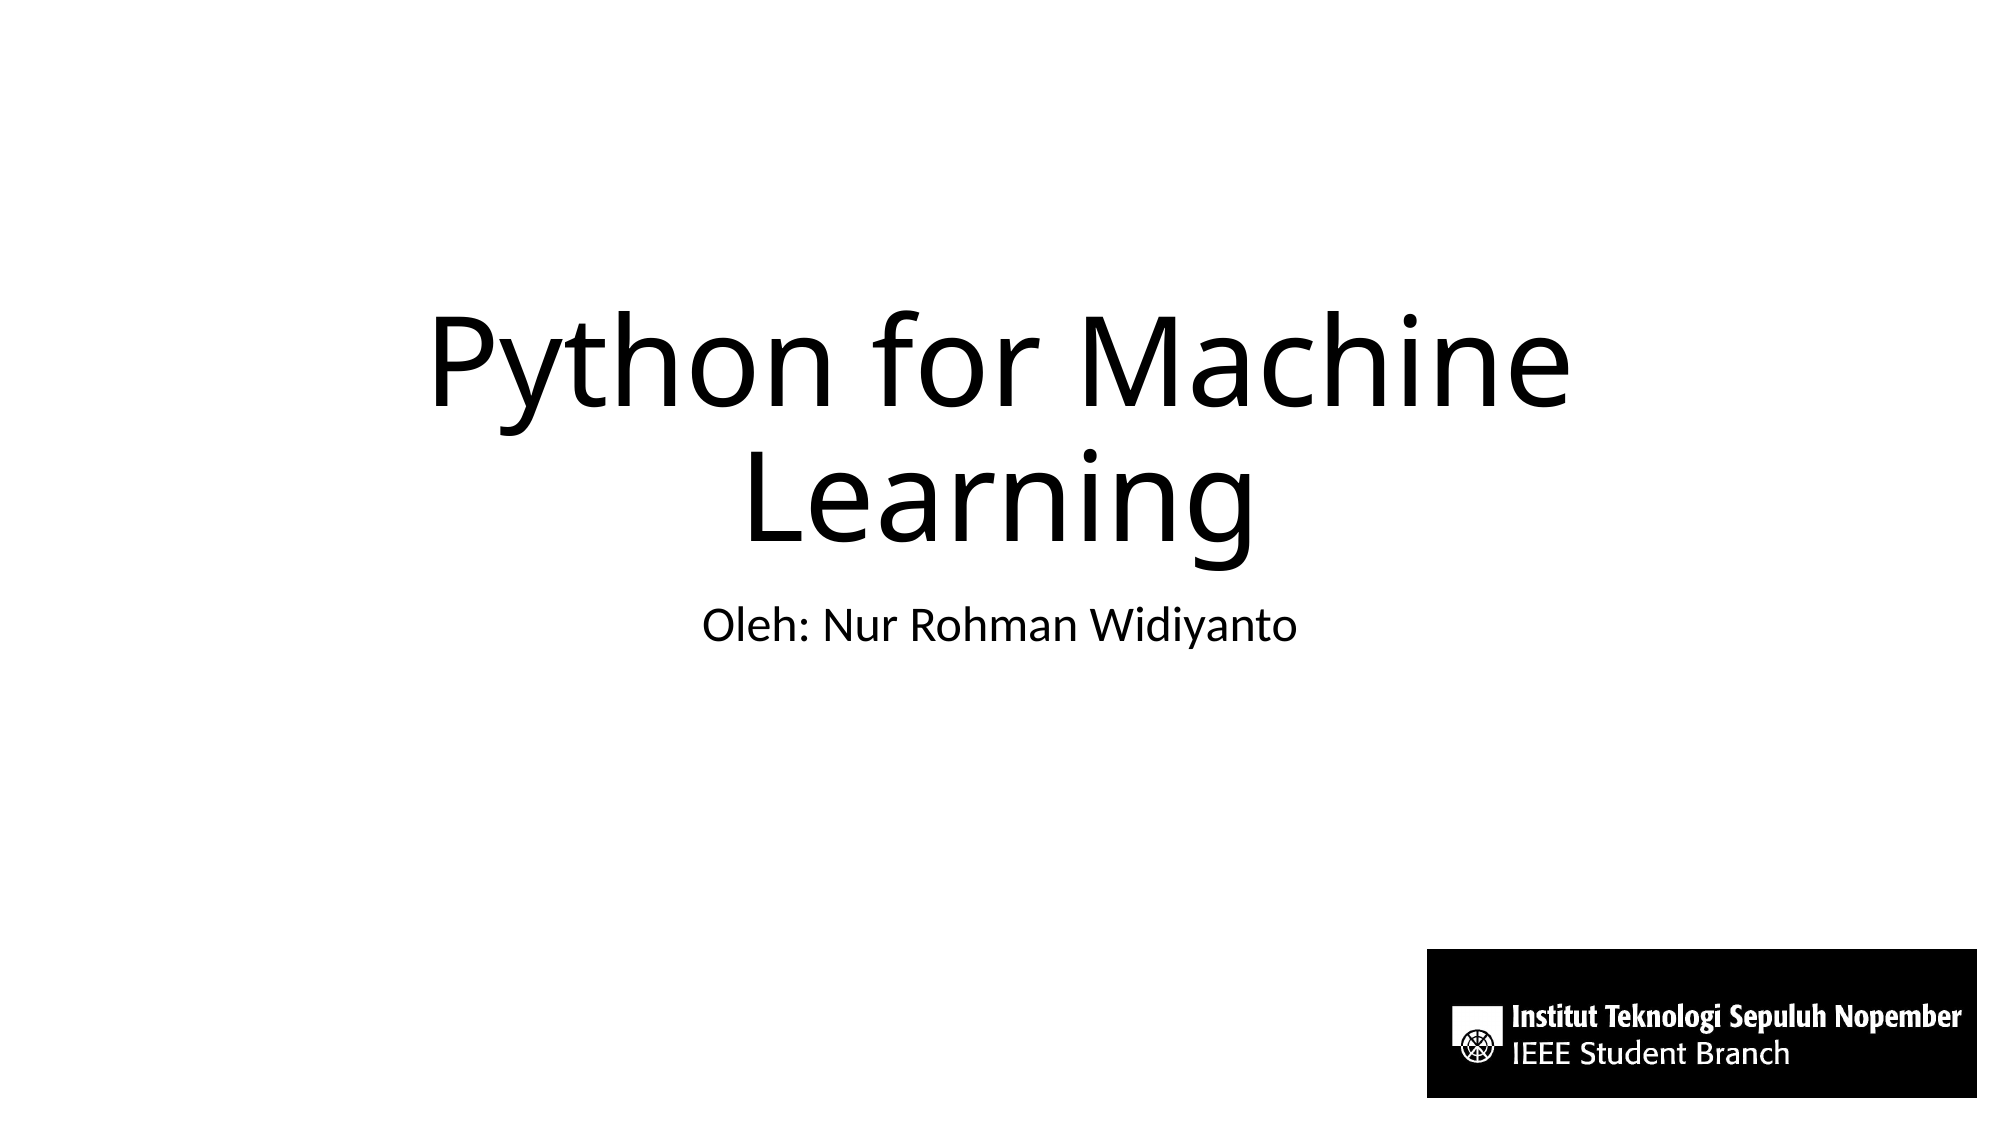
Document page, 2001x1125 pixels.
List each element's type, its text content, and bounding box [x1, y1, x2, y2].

title Python for Machine Learning [249, 184, 1750, 576]
subtitle Oleh: Nur Rohman Widiyanto [249, 590, 1750, 863]
picture [1427, 949, 1977, 1098]
